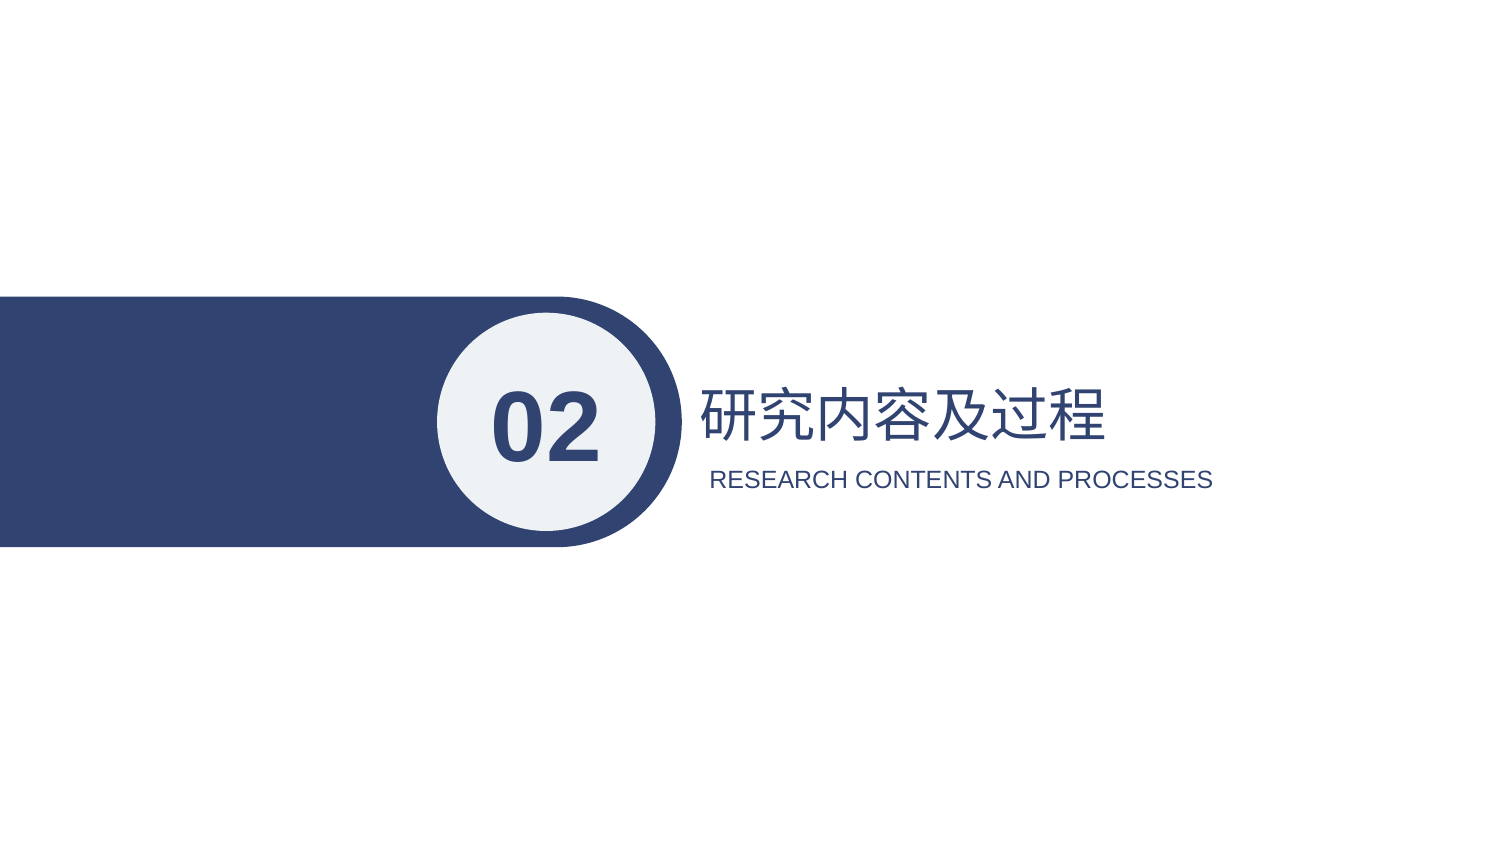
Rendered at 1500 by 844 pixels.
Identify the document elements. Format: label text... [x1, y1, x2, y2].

text_box 02 [436, 311, 657, 532]
text_box 研究内容及过程 [684, 370, 1122, 456]
text_box [0, 295, 683, 549]
text_box RESEARCH CONTENTS AND PROCESSES [694, 456, 1229, 502]
